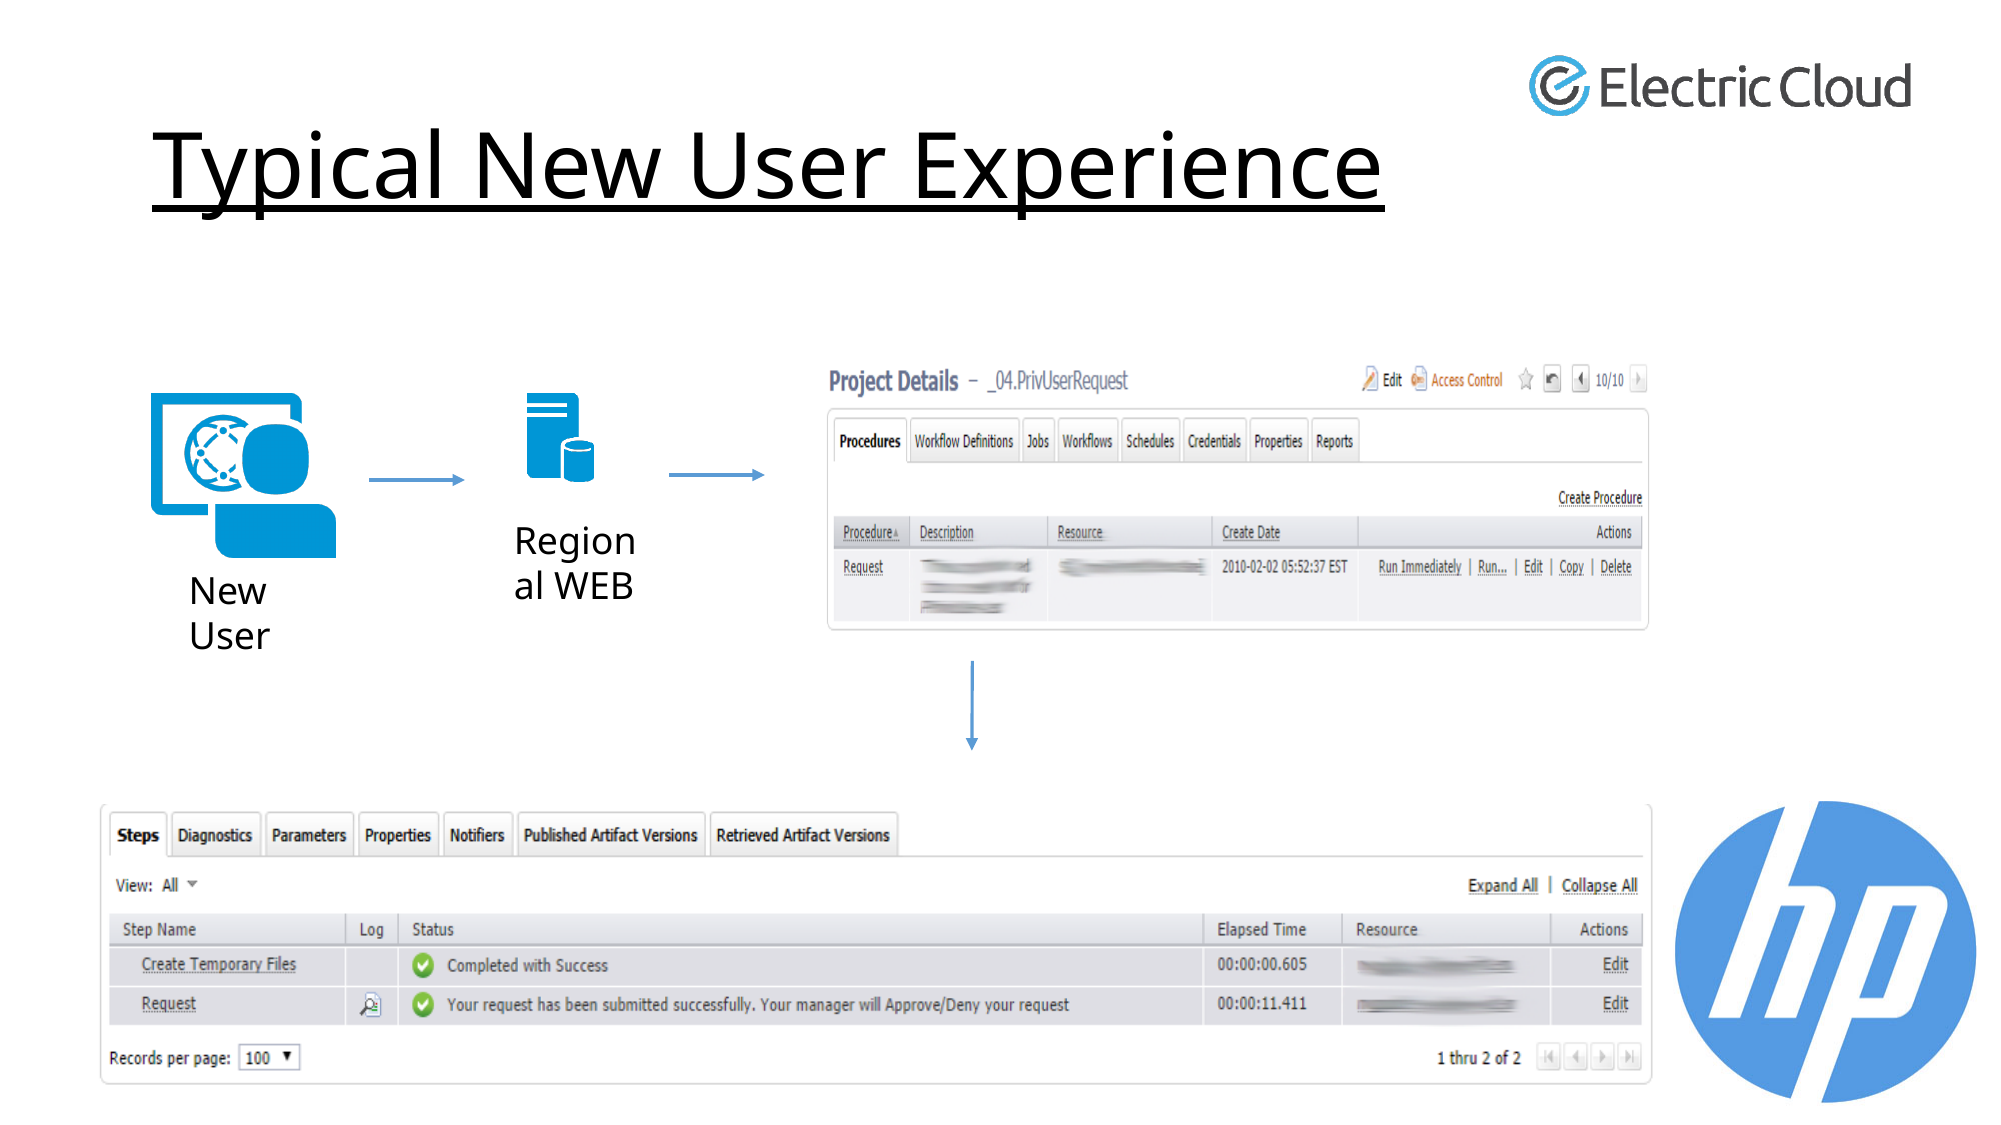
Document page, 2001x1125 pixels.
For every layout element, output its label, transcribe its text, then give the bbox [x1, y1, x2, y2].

text_box New User [173, 559, 345, 709]
picture [92, 777, 2000, 1125]
title Typical New User Experience [137, 59, 1863, 278]
text_box Regional WEB [498, 509, 670, 660]
picture [1437, 0, 2000, 224]
picture [822, 341, 1656, 648]
picture [527, 393, 594, 482]
picture [151, 393, 336, 558]
